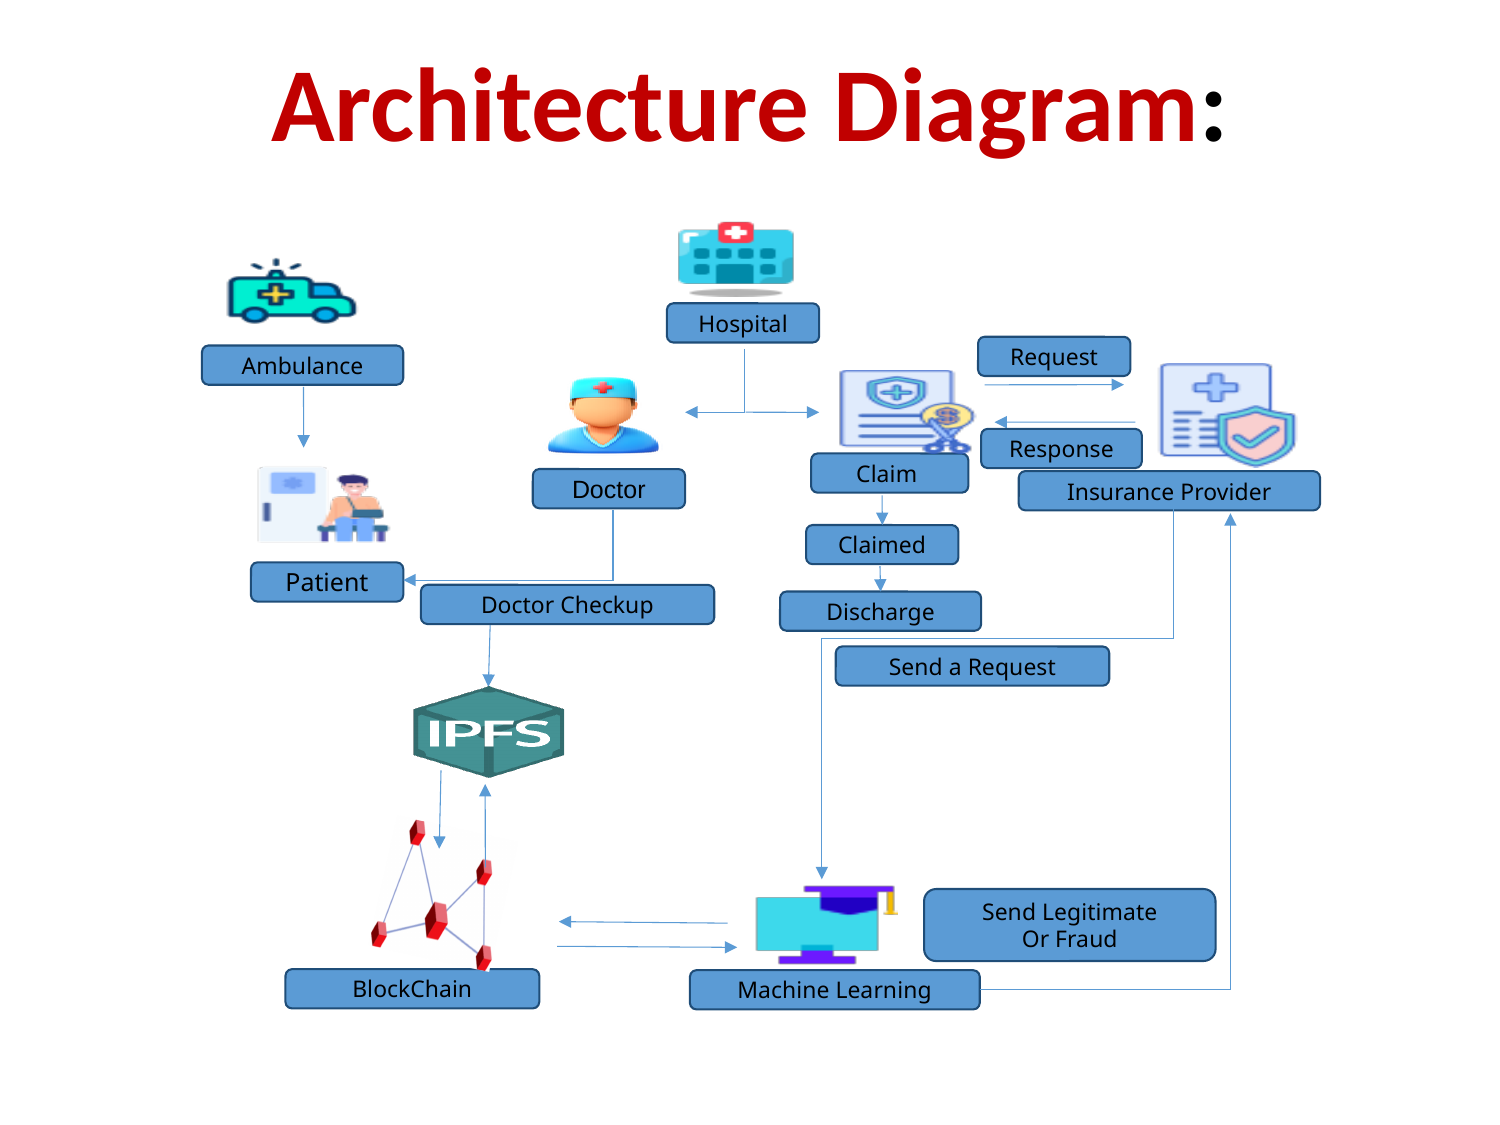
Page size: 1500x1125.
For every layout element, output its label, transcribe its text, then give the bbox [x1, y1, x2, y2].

title Architecture Diagram: [112, 42, 1388, 172]
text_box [186, 211, 1313, 1013]
